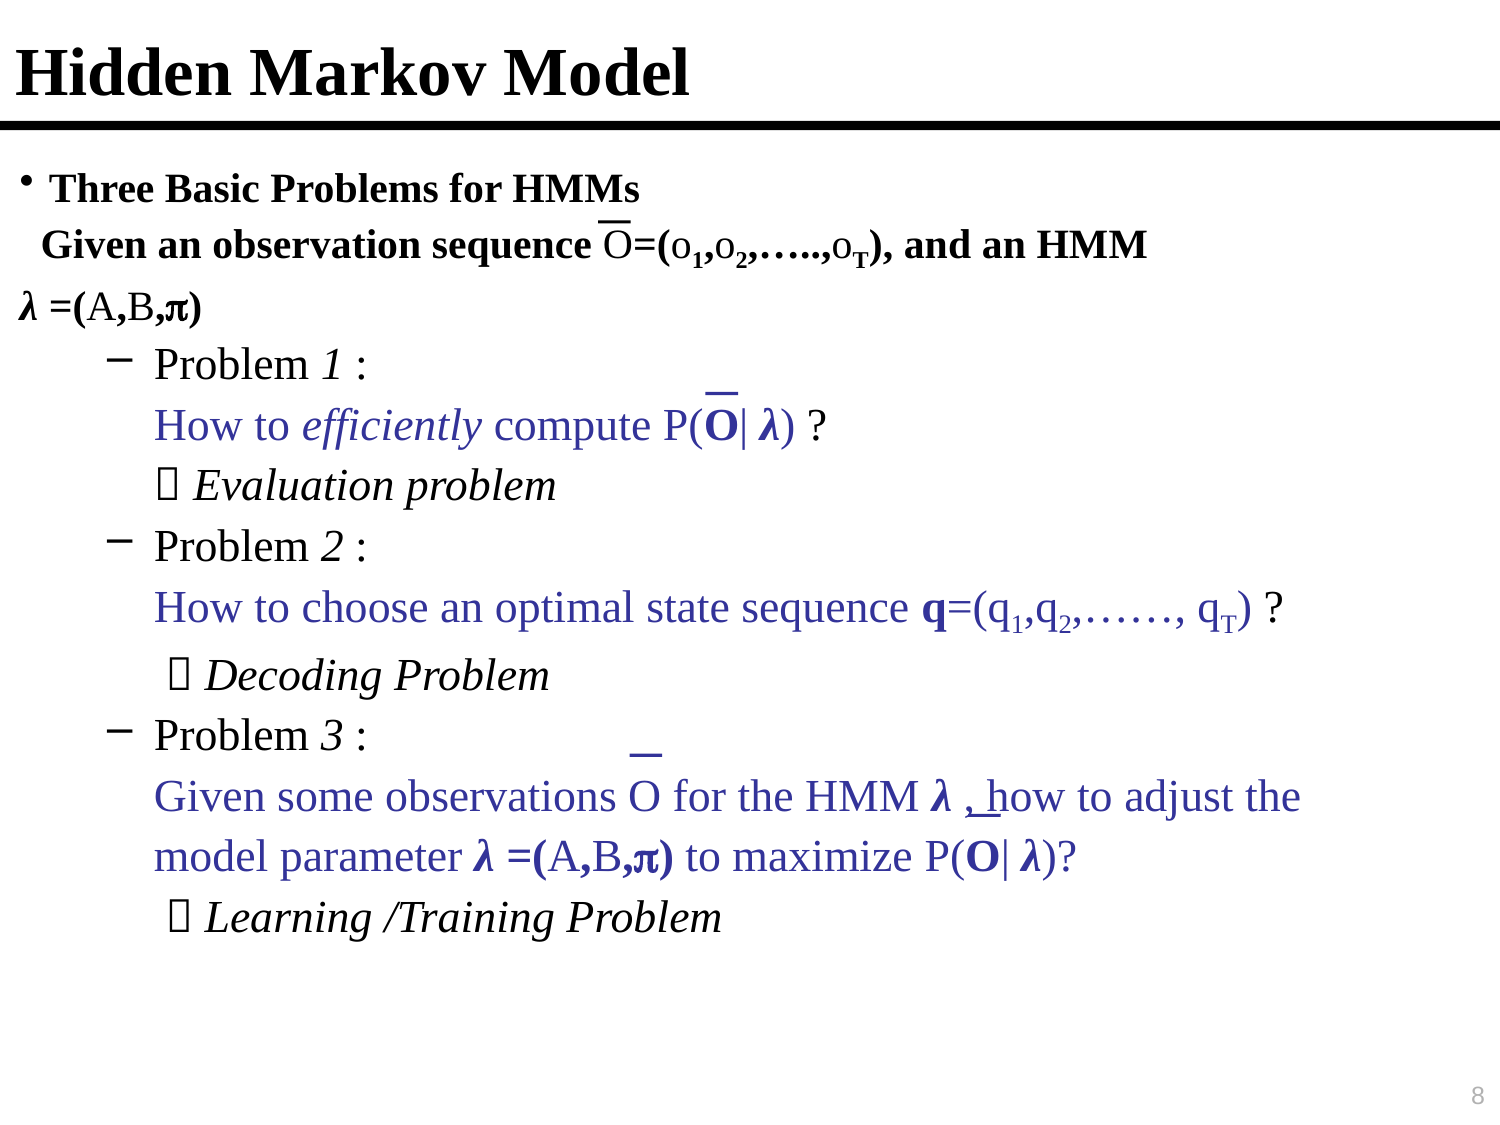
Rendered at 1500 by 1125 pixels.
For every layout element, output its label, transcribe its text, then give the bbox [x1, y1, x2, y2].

title Hidden Markov Model [0, 19, 1350, 114]
slide_number 8 [1162, 1065, 1500, 1125]
list Three Basic Problems for HMMs Given an observation sequence O=(o1,o2,…..,oT), and an HMM λ =(A,B,) Problem 1 : How to efficiently compute P(O| λ) ?  Evaluation problem Problem 2 : How to choose an optimal state sequence q=(q1,q2,……, qT) ?  Decoding Problem Problem 3 : Given some observations O for the HMM λ , how to adjust the model parameter λ =(A,B,) to maximize P(O| λ)?  Learning /Training Problem [4, 148, 1399, 956]
